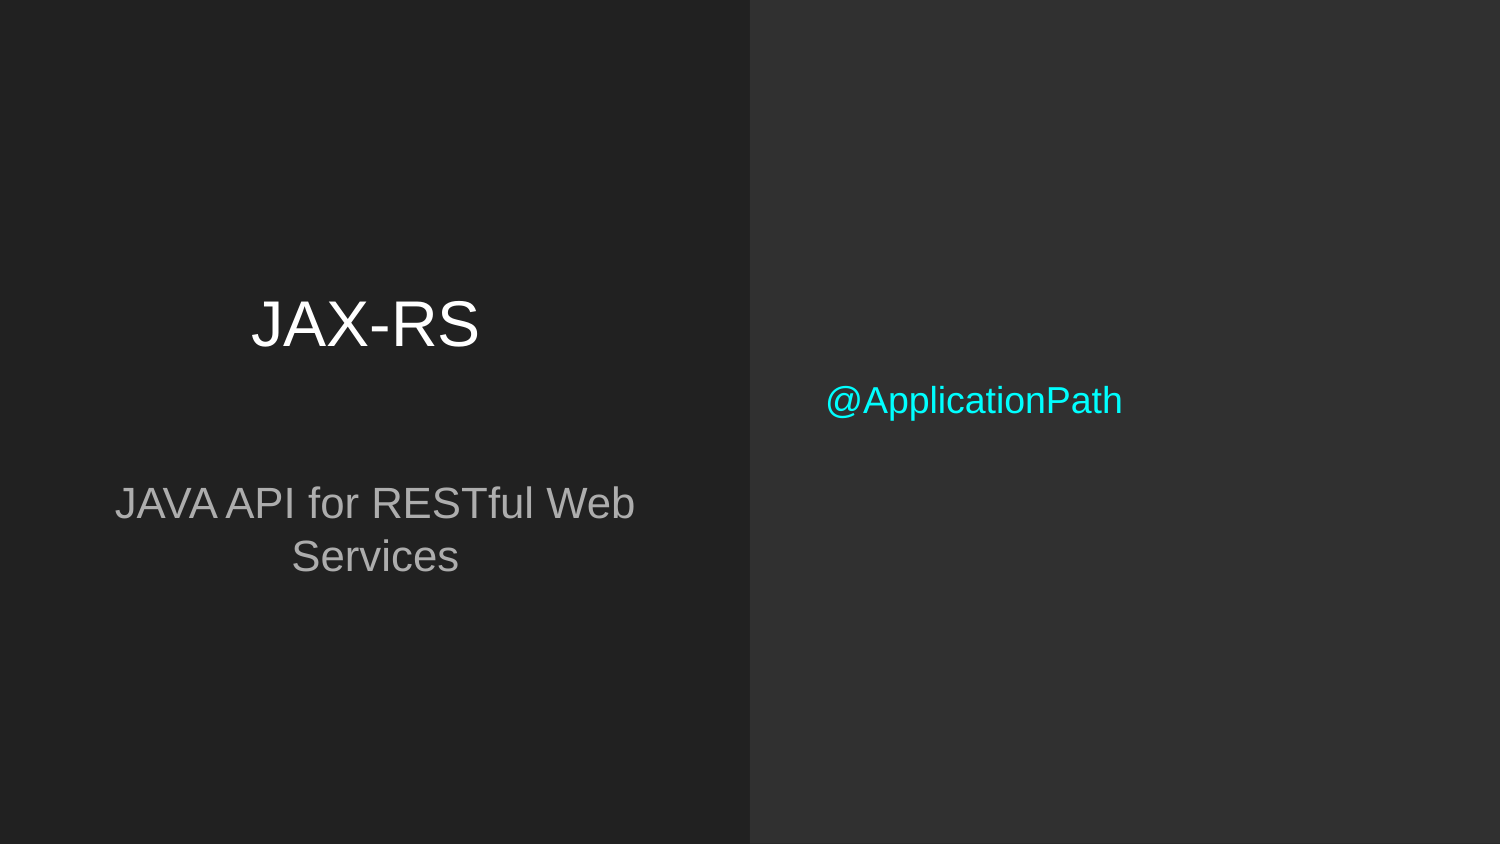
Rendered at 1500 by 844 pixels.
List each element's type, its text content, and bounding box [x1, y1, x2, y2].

subtitle JAVA API for RESTful Web Services [43, 459, 708, 663]
list @ApplicationPath [810, 72, 1440, 725]
title JAX-RS [43, 202, 708, 375]
